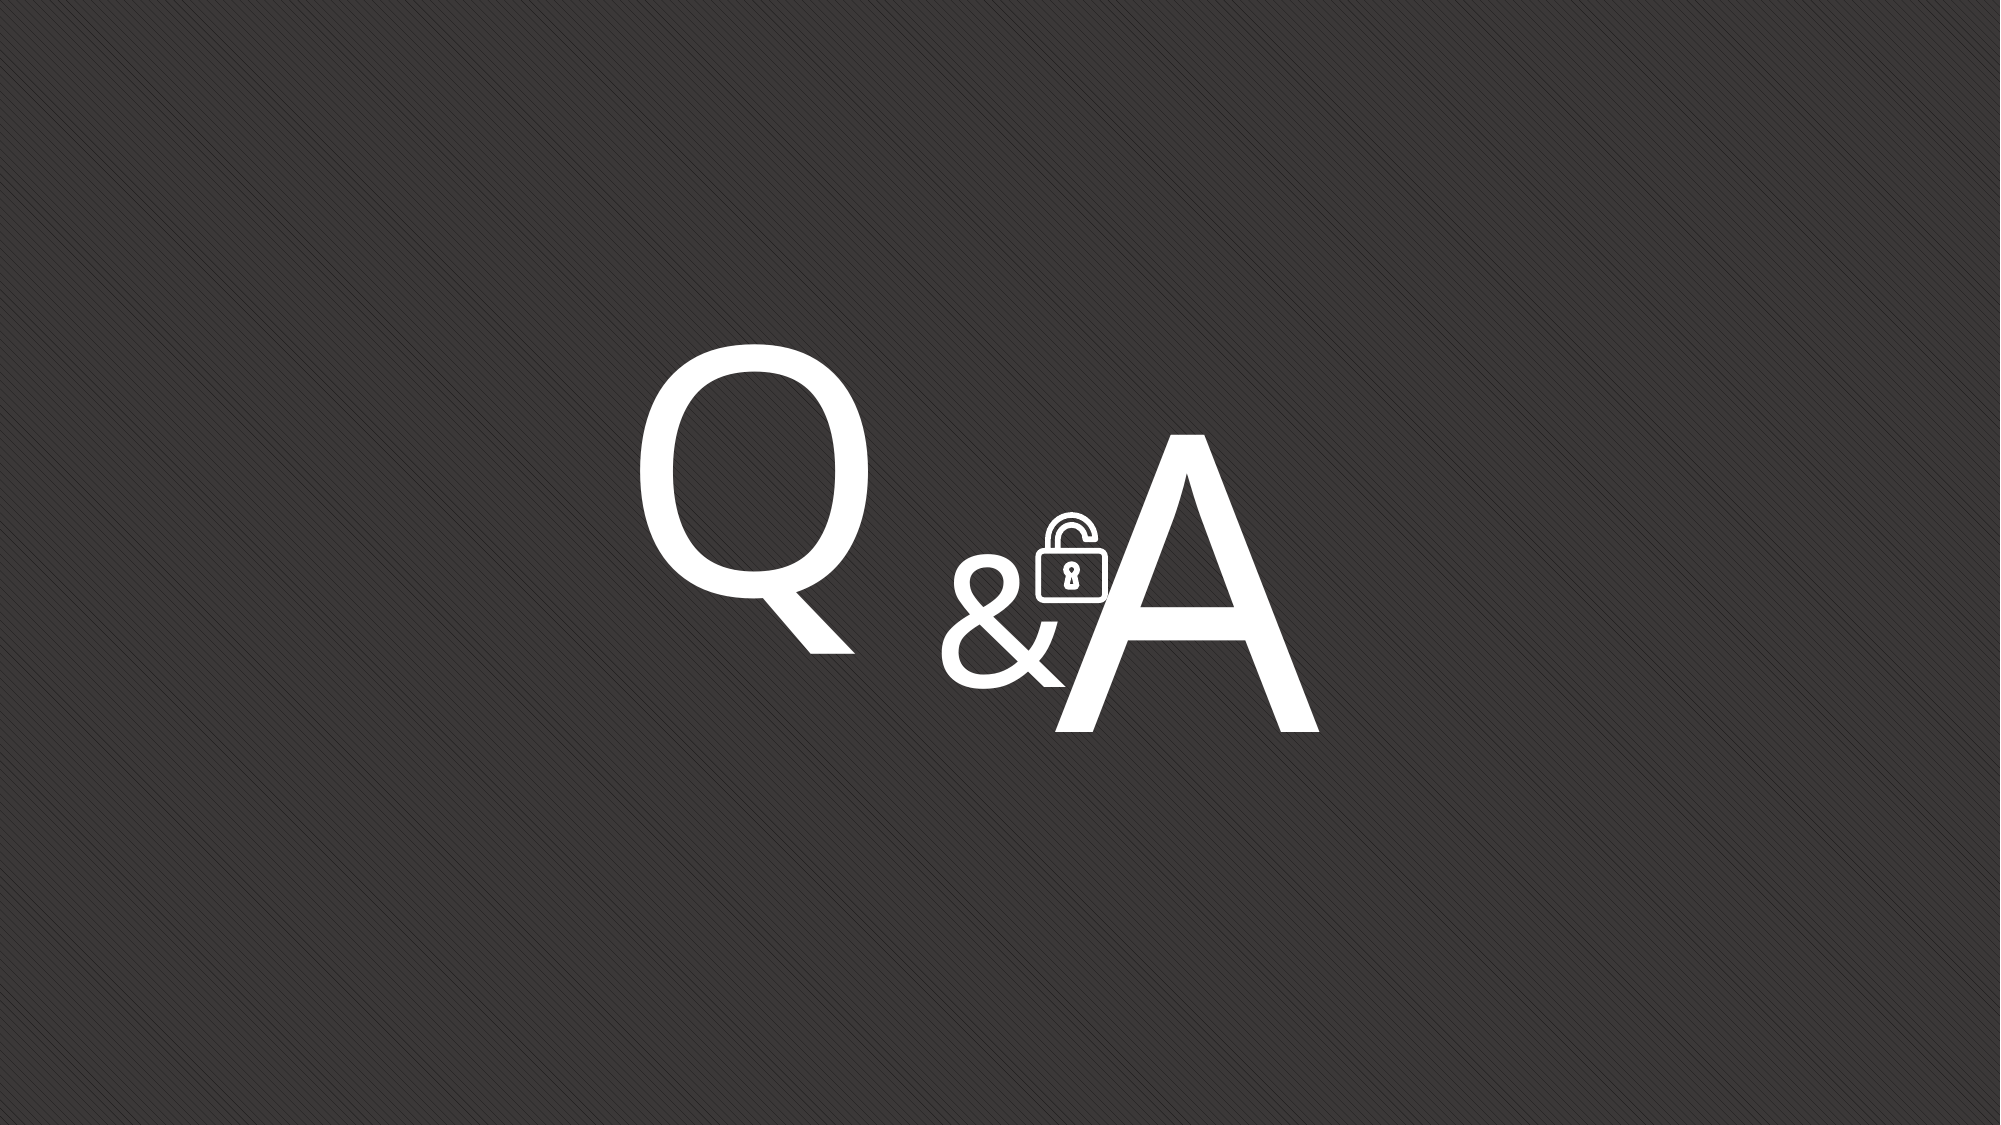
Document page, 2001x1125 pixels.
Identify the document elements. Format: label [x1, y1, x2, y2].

text_box [604, 242, 1396, 829]
